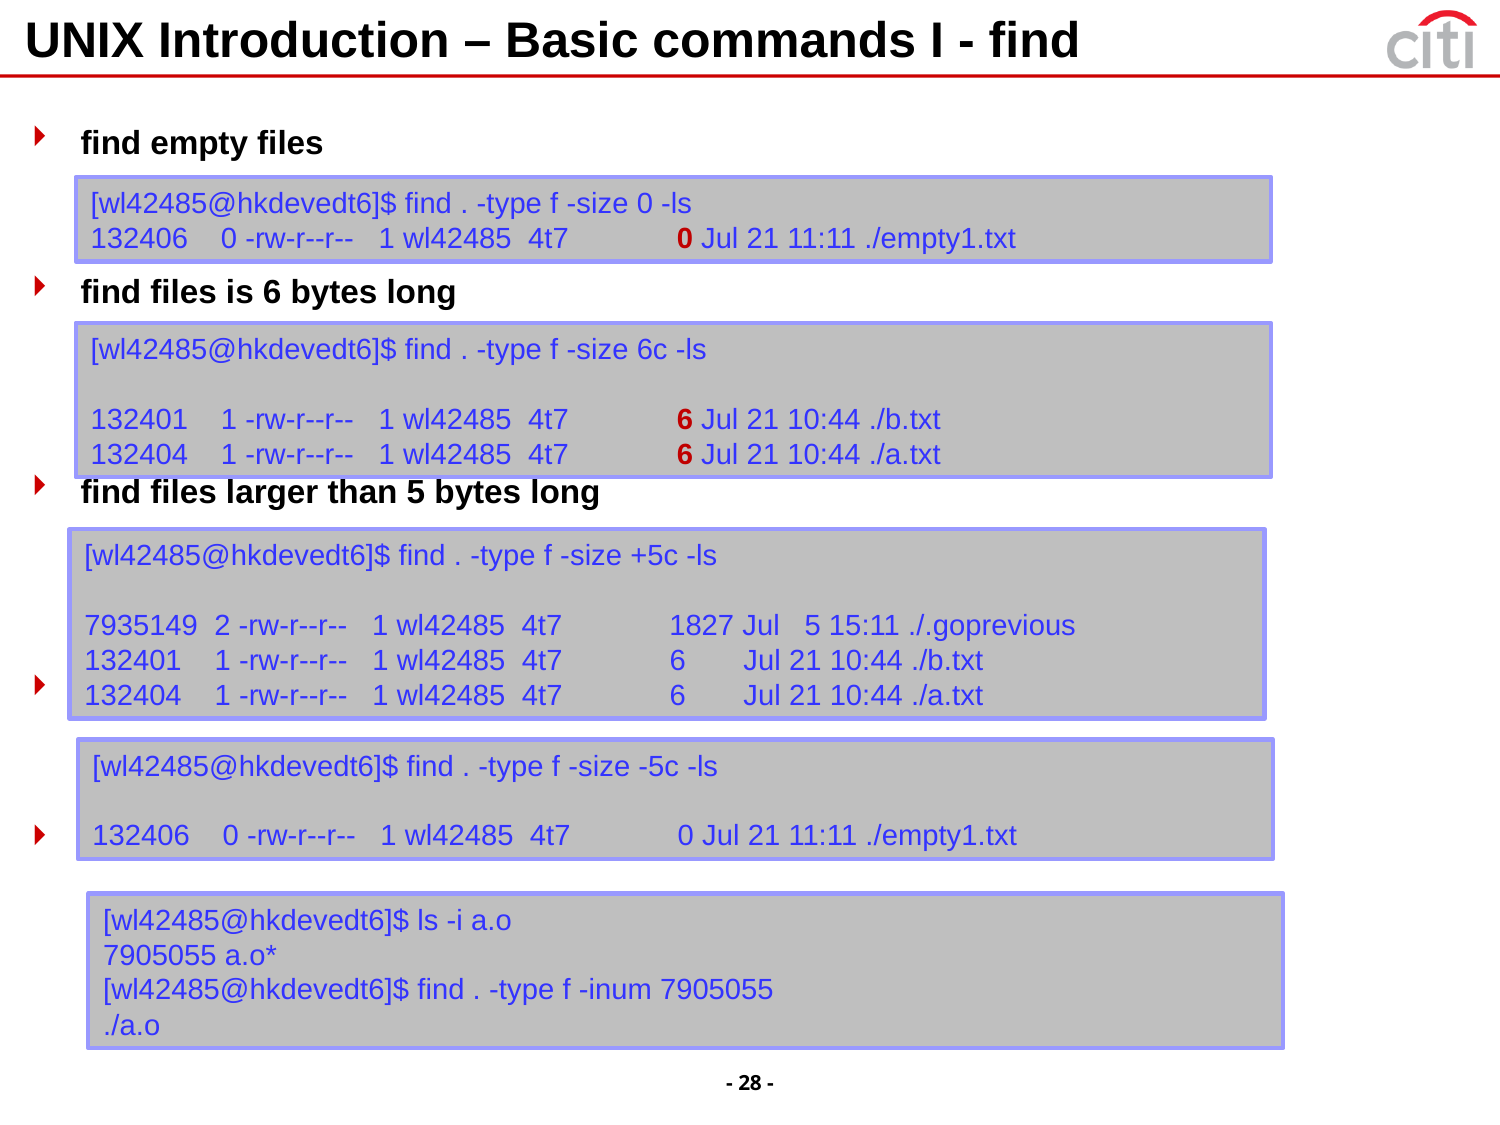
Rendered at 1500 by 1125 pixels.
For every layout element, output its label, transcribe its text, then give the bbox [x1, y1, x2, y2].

title UNIX Introduction – Basic commands I - find [24, 12, 1476, 69]
text_box [wl42485@hkdevedt6]$ find . -type f -size 0 -ls 132406 0 -rw-r--r-- 1 wl42485 4t7 0 Jul 21 11:11 ./empty1.txt [74, 175, 1273, 264]
slide_number - 28 - [593, 1062, 907, 1104]
text_box [wl42485@hkdevedt6]$ find . -type f -size 6c -ls 132401 1 -rw-r--r-- 1 wl42485 4t7 6 Jul 21 10:44 ./b.txt 132404 1 -rw-r--r-- 1 wl42485 4t7 6 Jul 21 10:44 ./a.txt [74, 321, 1273, 479]
text_box [wl42485@hkdevedt6]$ find . -type f -size -5c -ls 132406 0 -rw-r--r-- 1 wl42485 4t7 0 Jul 21 11:11 ./empty1.txt [76, 737, 1275, 861]
picture [1383, 8, 1481, 74]
text_box [wl42485@hkdevedt6]$ ls -i a.o 7905055 a.o* [wl42485@hkdevedt6]$ find . -type f -inum 7905055 ./a.o [86, 891, 1285, 1050]
list find empty files find files is 6 bytes long find files larger than 5 bytes long find files less then 5 bytes find file by inode [24, 120, 1426, 997]
text_box [wl42485@hkdevedt6]$ find . -type f -size +5c -ls 7935149 2 -rw-r--r-- 1 wl42485 4t7 1827 Jul 5 15:11 ./.goprevious 132401 1 -rw-r--r-- 1 wl42485 4t7 6 Jul 21 10:44 ./b.txt 132404 1 -rw-r--r-- 1 wl42485 4t7 6 Jul 21 10:44 ./a.txt [67, 527, 1267, 721]
